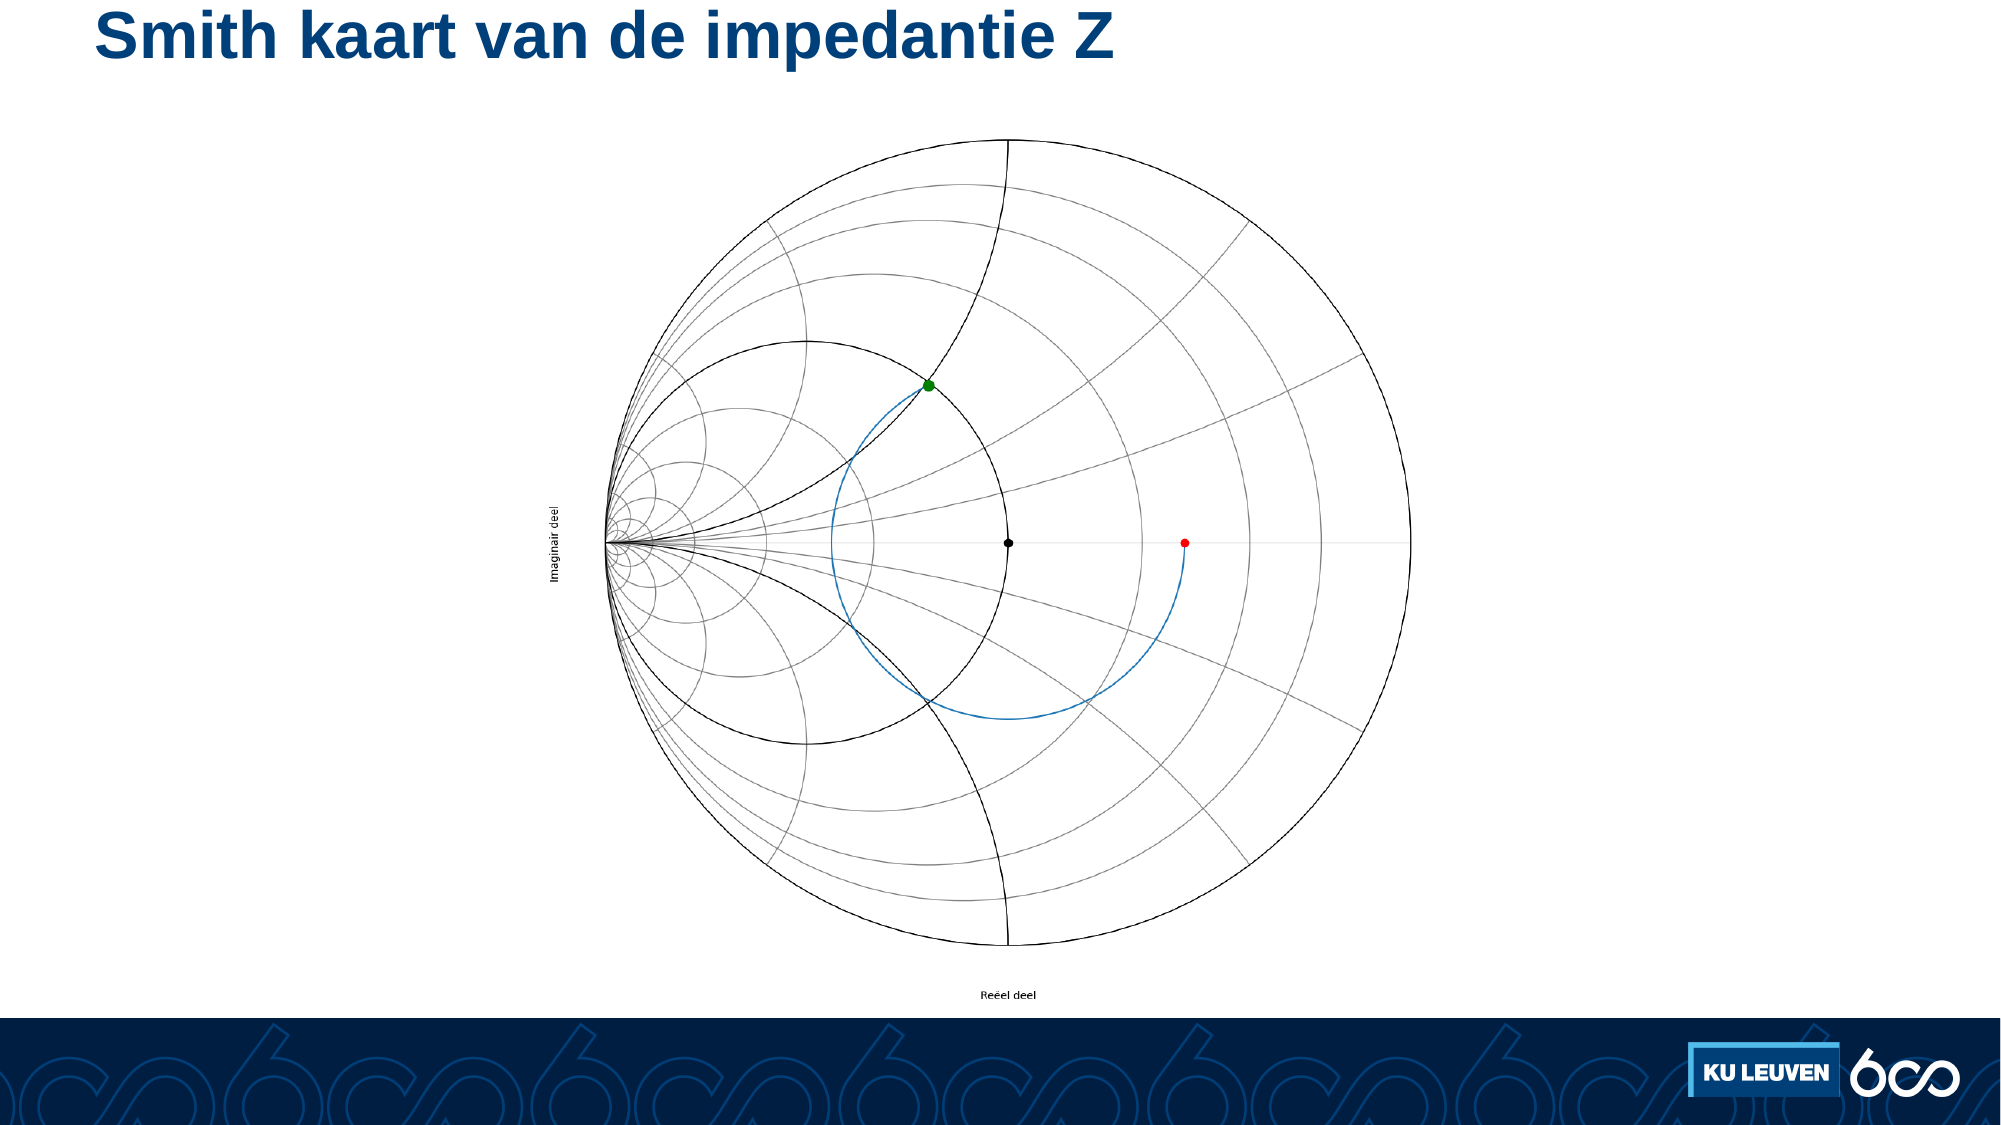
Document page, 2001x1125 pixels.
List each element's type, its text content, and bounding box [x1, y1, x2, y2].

title Smith kaart van de impedantie Z [94, 0, 1906, 108]
picture [542, 92, 1458, 1008]
picture [0, 1018, 2001, 1125]
